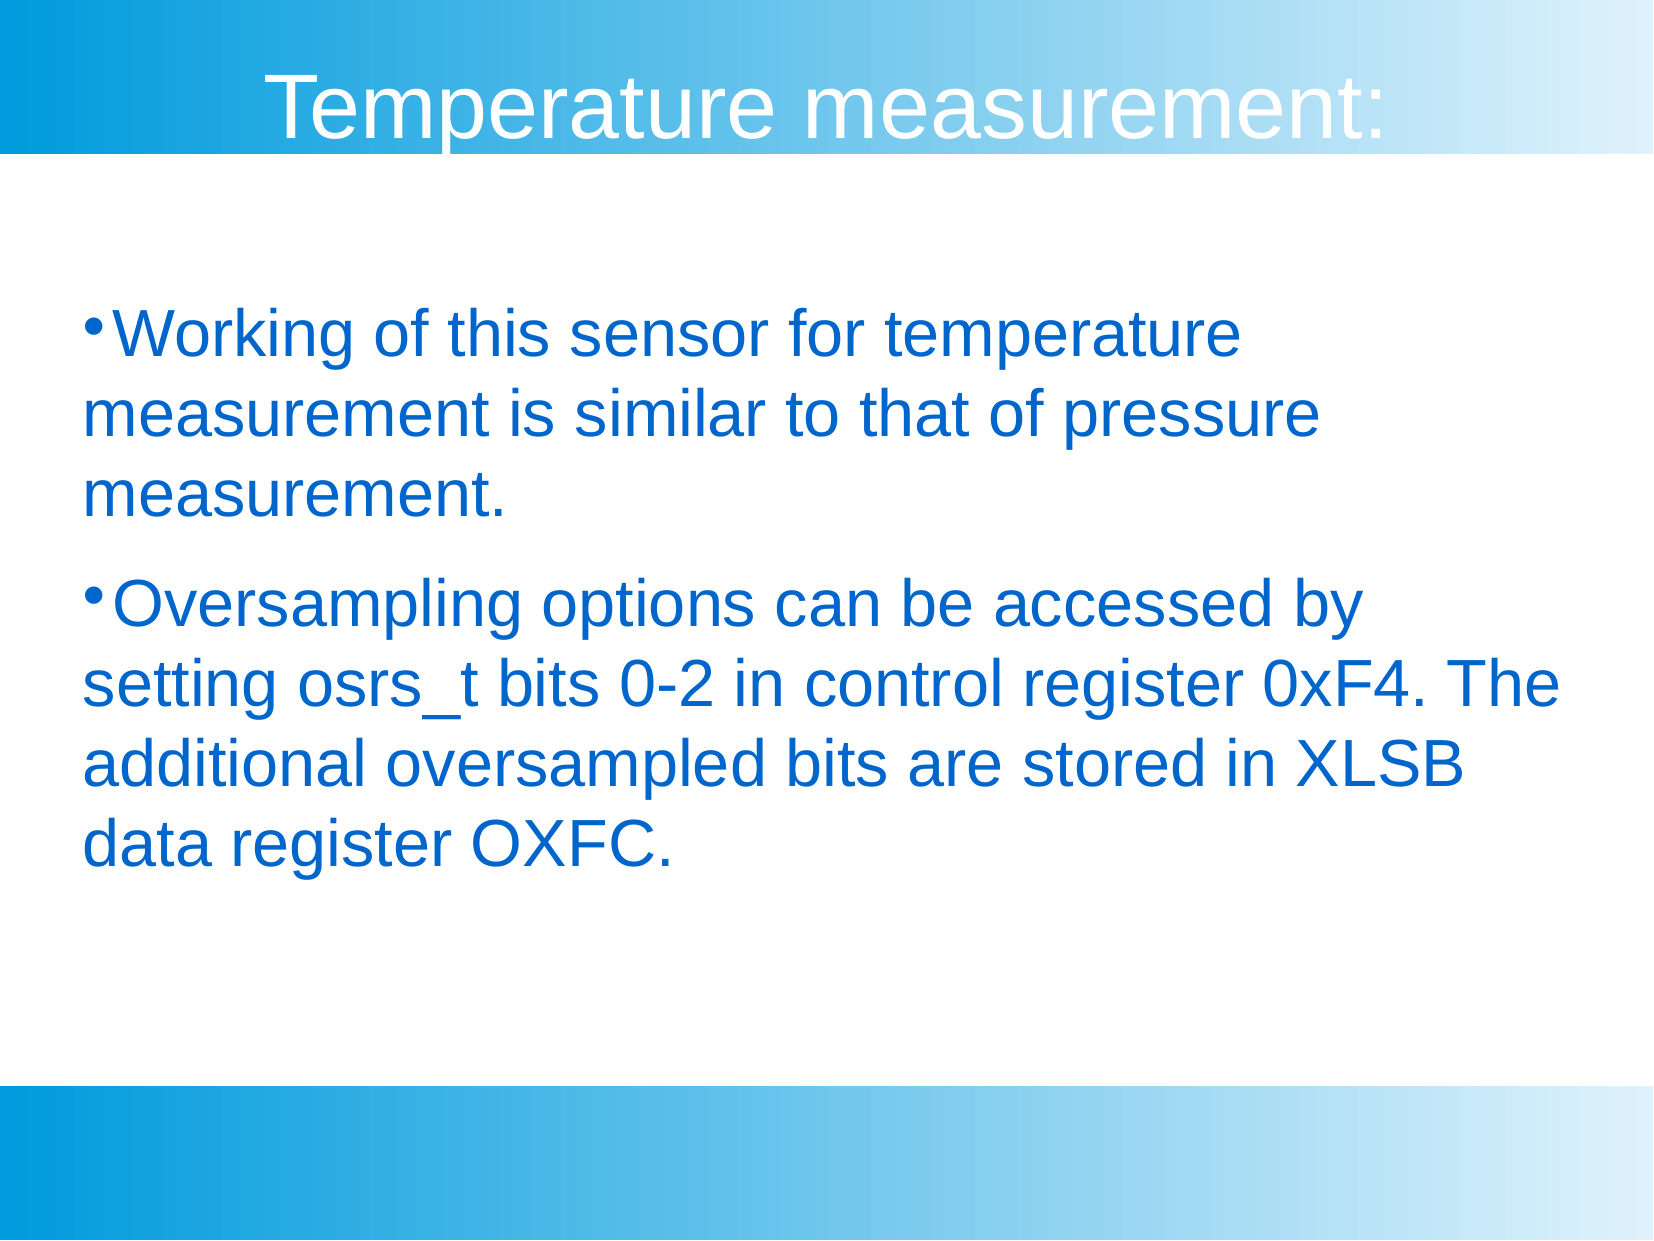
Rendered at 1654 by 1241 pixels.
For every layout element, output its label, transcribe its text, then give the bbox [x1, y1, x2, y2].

text_box Temperature measurement: [82, 49, 1571, 154]
text_box Working of this sensor for temperature measurement is similar to that of pressure measurement. Oversampling options can be accessed by setting osrs_t bits 0-2 in control register 0xF4. The additional oversampled bits are stored in XLSB data register OXFC. [82, 290, 1571, 1010]
